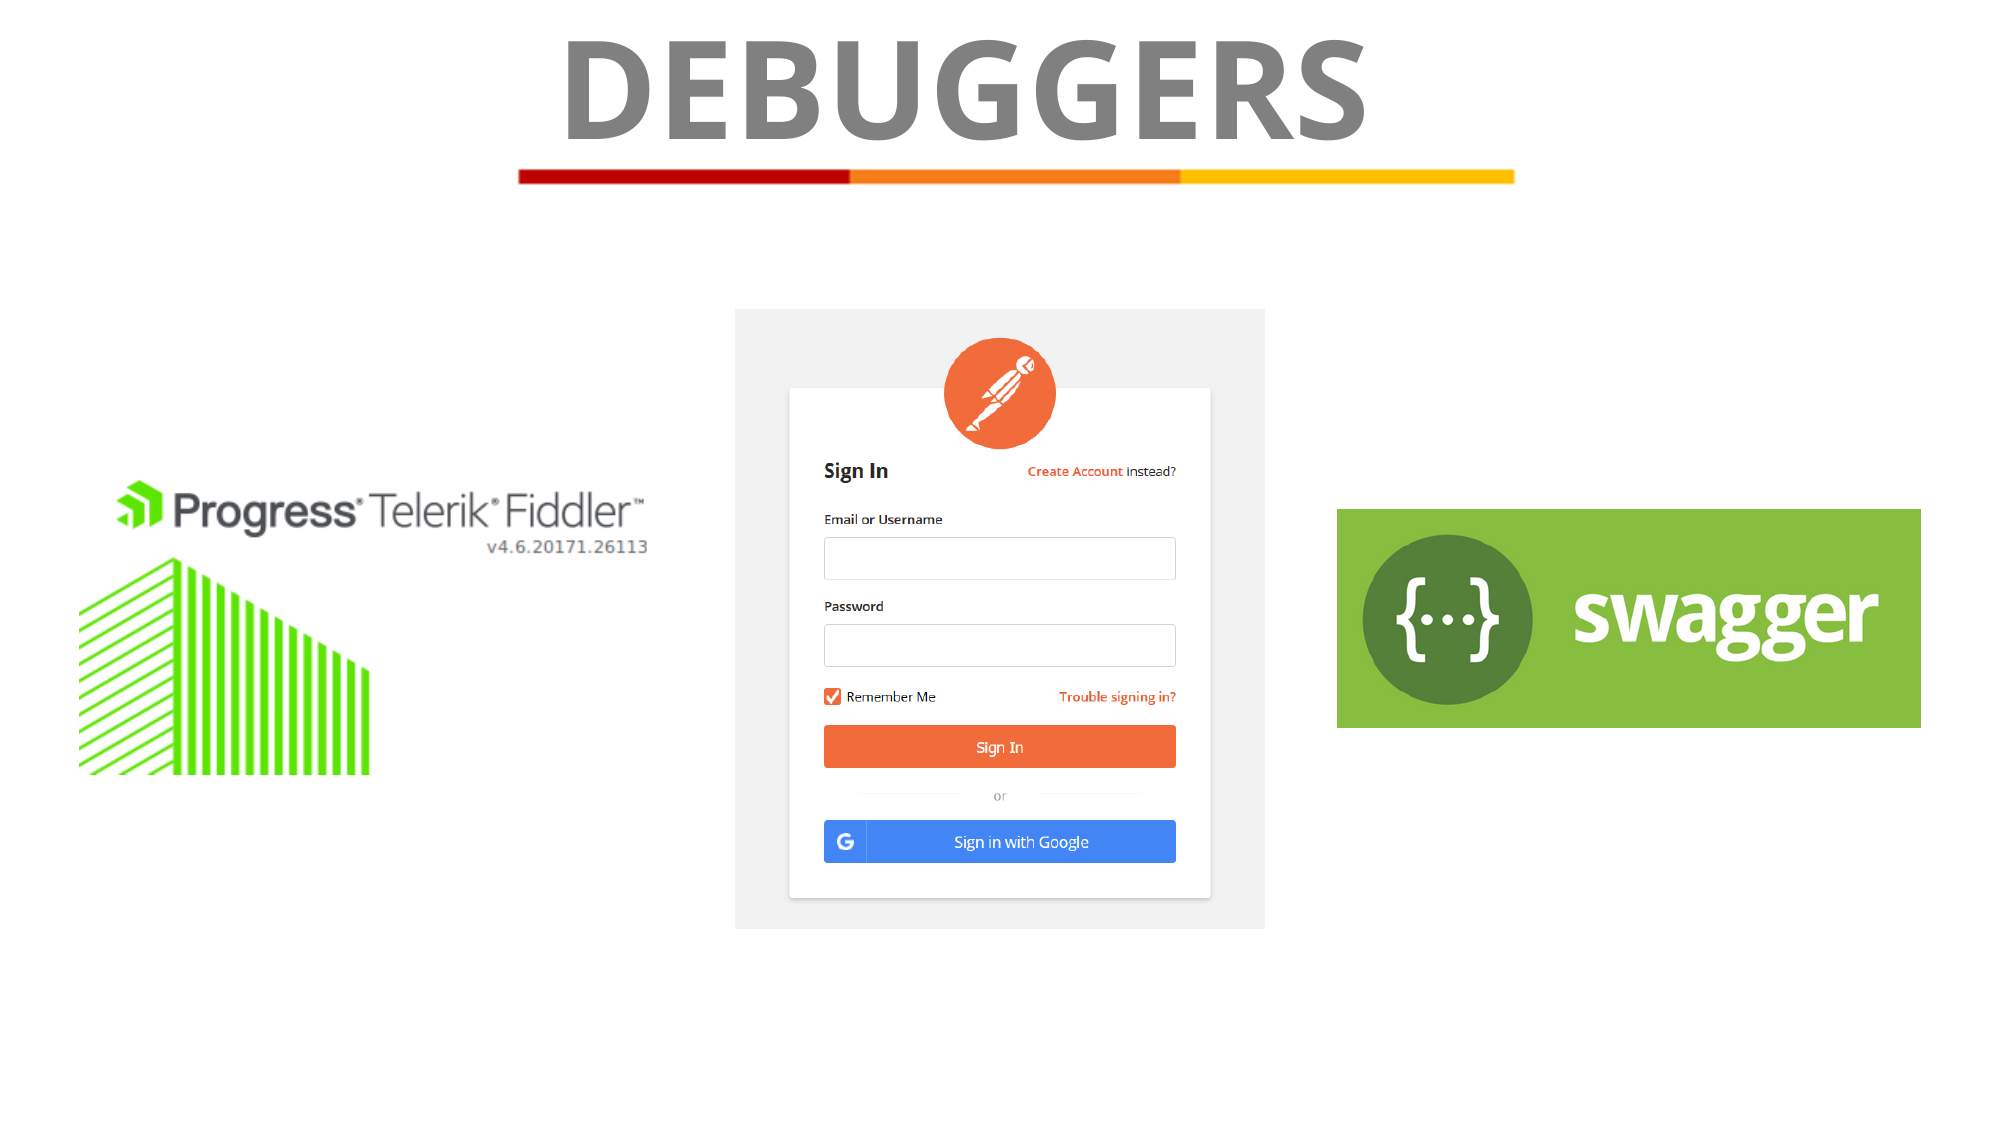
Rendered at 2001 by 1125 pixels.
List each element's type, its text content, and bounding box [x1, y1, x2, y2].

picture [457, 163, 1577, 223]
picture [734, 308, 1265, 929]
picture [78, 462, 659, 775]
picture [1337, 509, 1921, 729]
text_box DEBUGGERS [541, 13, 1562, 161]
